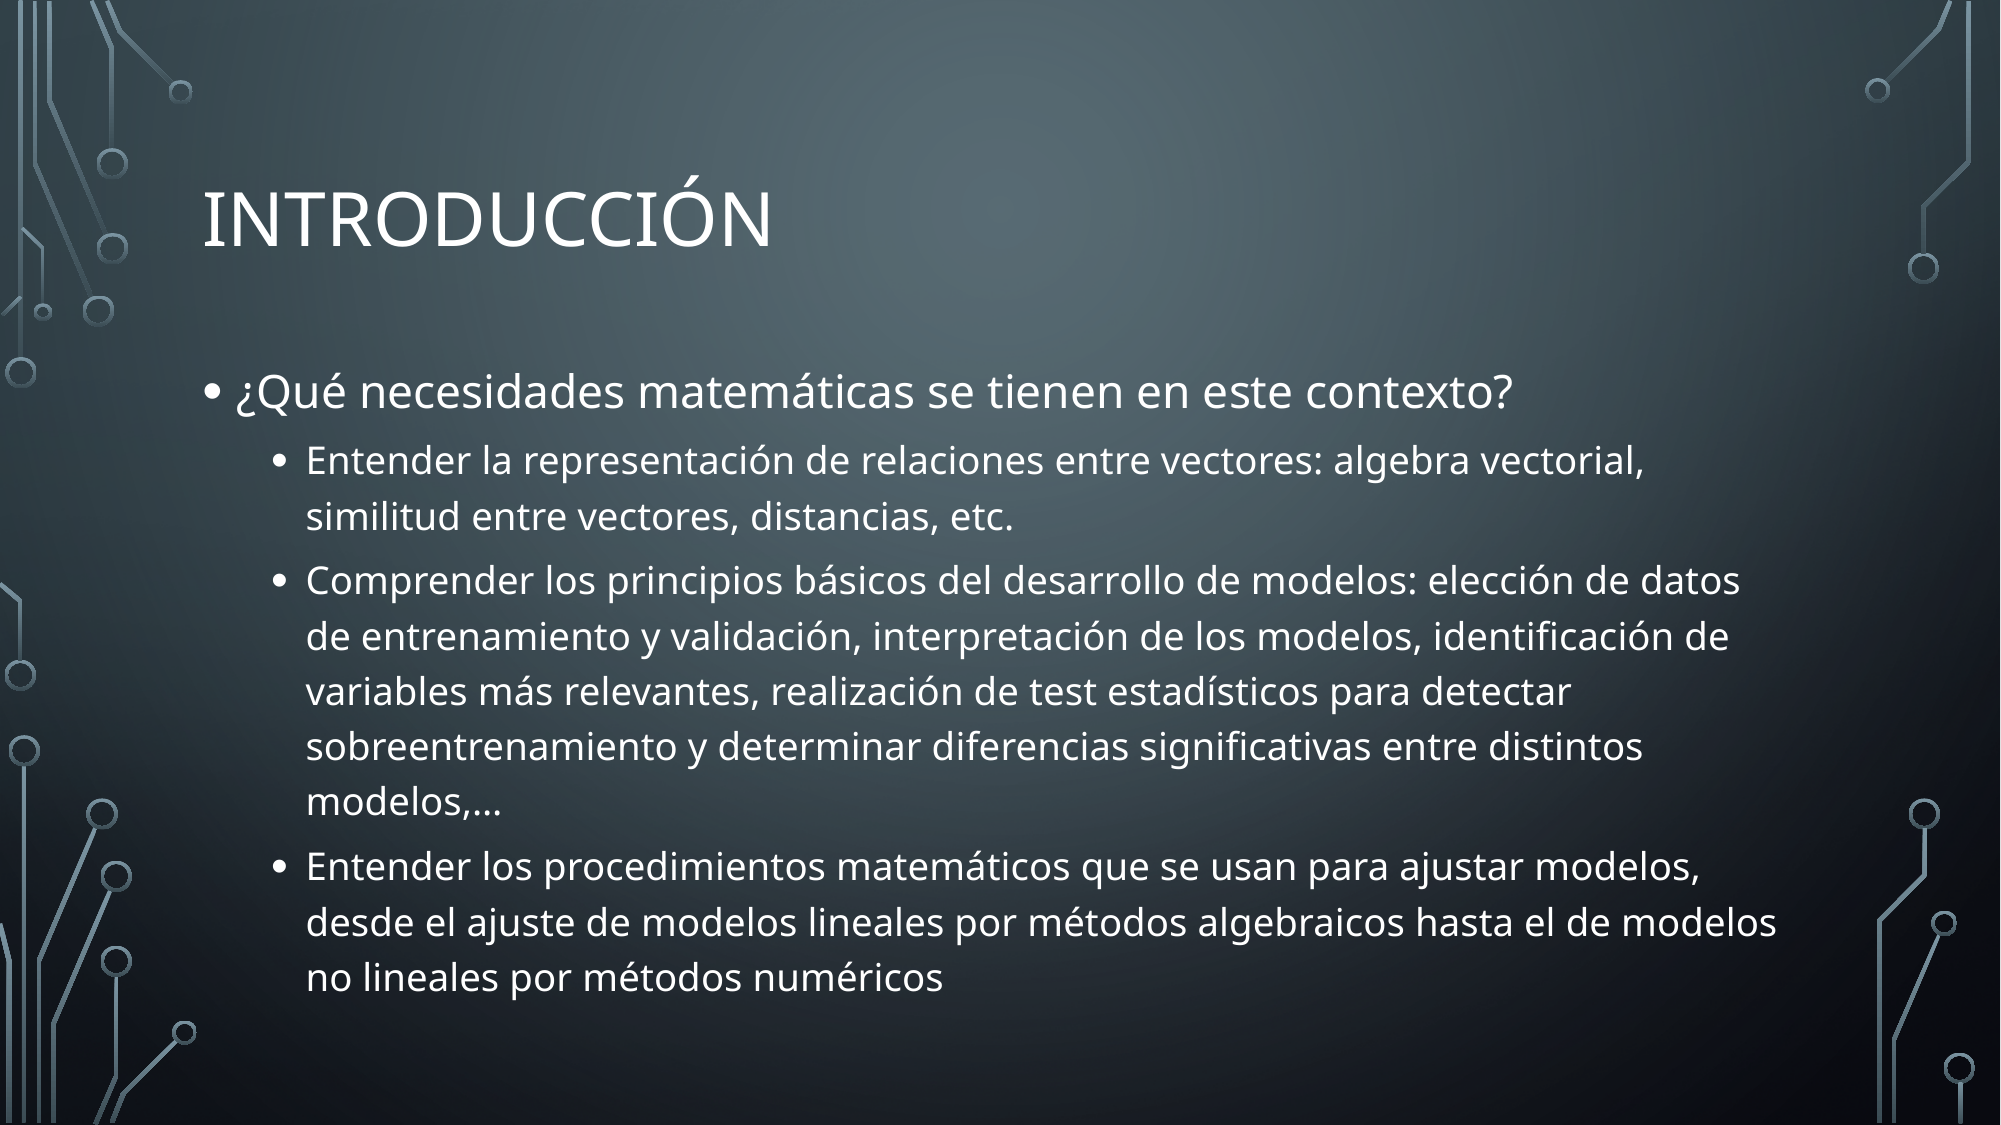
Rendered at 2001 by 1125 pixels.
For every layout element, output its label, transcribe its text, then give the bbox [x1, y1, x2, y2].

list ¿Qué necesidades matemáticas se tienen en este contexto? Entender la representación de relaciones entre vectores: algebra vectorial, similitud entre vectores, distancias, etc. Comprender los principios básicos del desarrollo de modelos: elección de datos de entrenamiento y validación, interpretación de los modelos, identificación de variables más relevantes, realización de test estadísticos para detectar sobreentrenamiento y determinar diferencias significativas entre distintos modelos,… Entender los procedimientos matemáticos que se usan para ajustar modelos, desde el ajuste de modelos lineales por métodos algebraicos hasta el de modelos no lineales por métodos numéricos [187, 343, 1813, 1009]
title Introducción [187, 101, 1813, 343]
